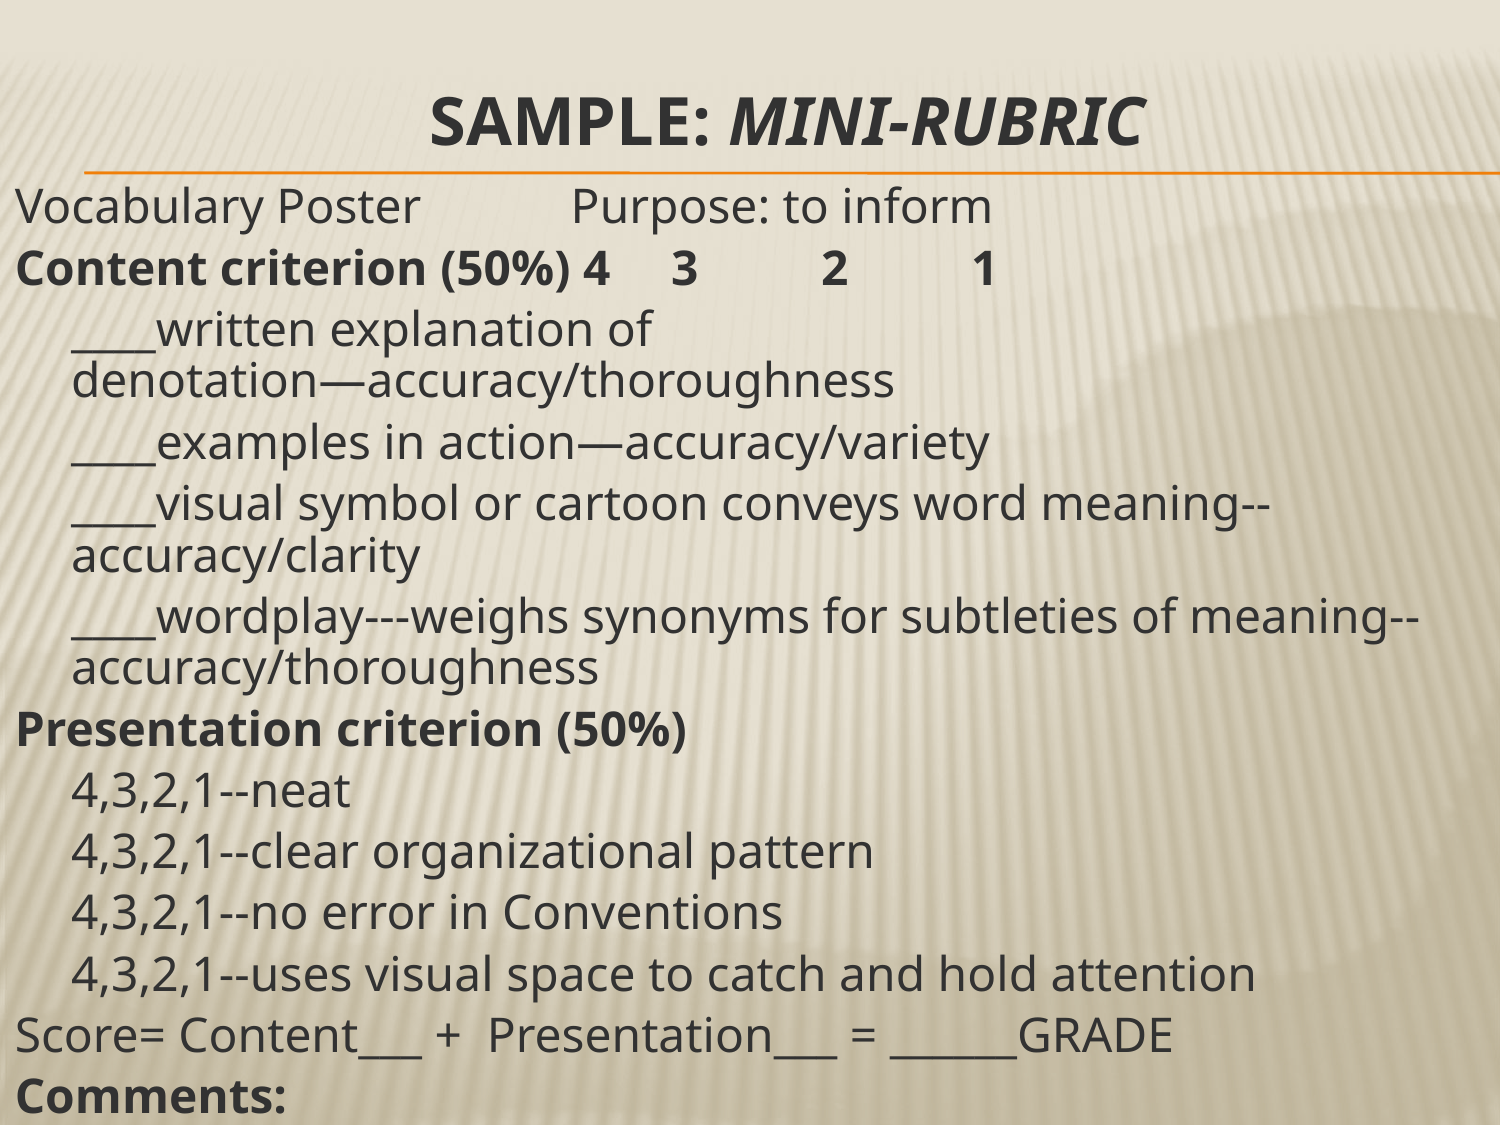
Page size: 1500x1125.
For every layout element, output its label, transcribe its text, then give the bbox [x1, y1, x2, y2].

list Vocabulary Poster Purpose: to inform Content criterion (50%) 4 3 2 1 ____written explanation of denotation—accuracy/thoroughness ____examples in action—accuracy/variety ____visual symbol or cartoon conveys word meaning-- accuracy/clarity ____wordplay---weighs synonyms for subtleties of meaning--accuracy/thoroughness Presentation criterion (50%) 4,3,2,1--neat 4,3,2,1--clear organizational pattern 4,3,2,1--no error in Conventions 4,3,2,1--uses visual space to catch and hold attention Score= Content___ + Presentation___ = ______GRADE Comments: [0, 174, 1500, 1125]
title Sample: Mini-rubric [137, 0, 1438, 174]
